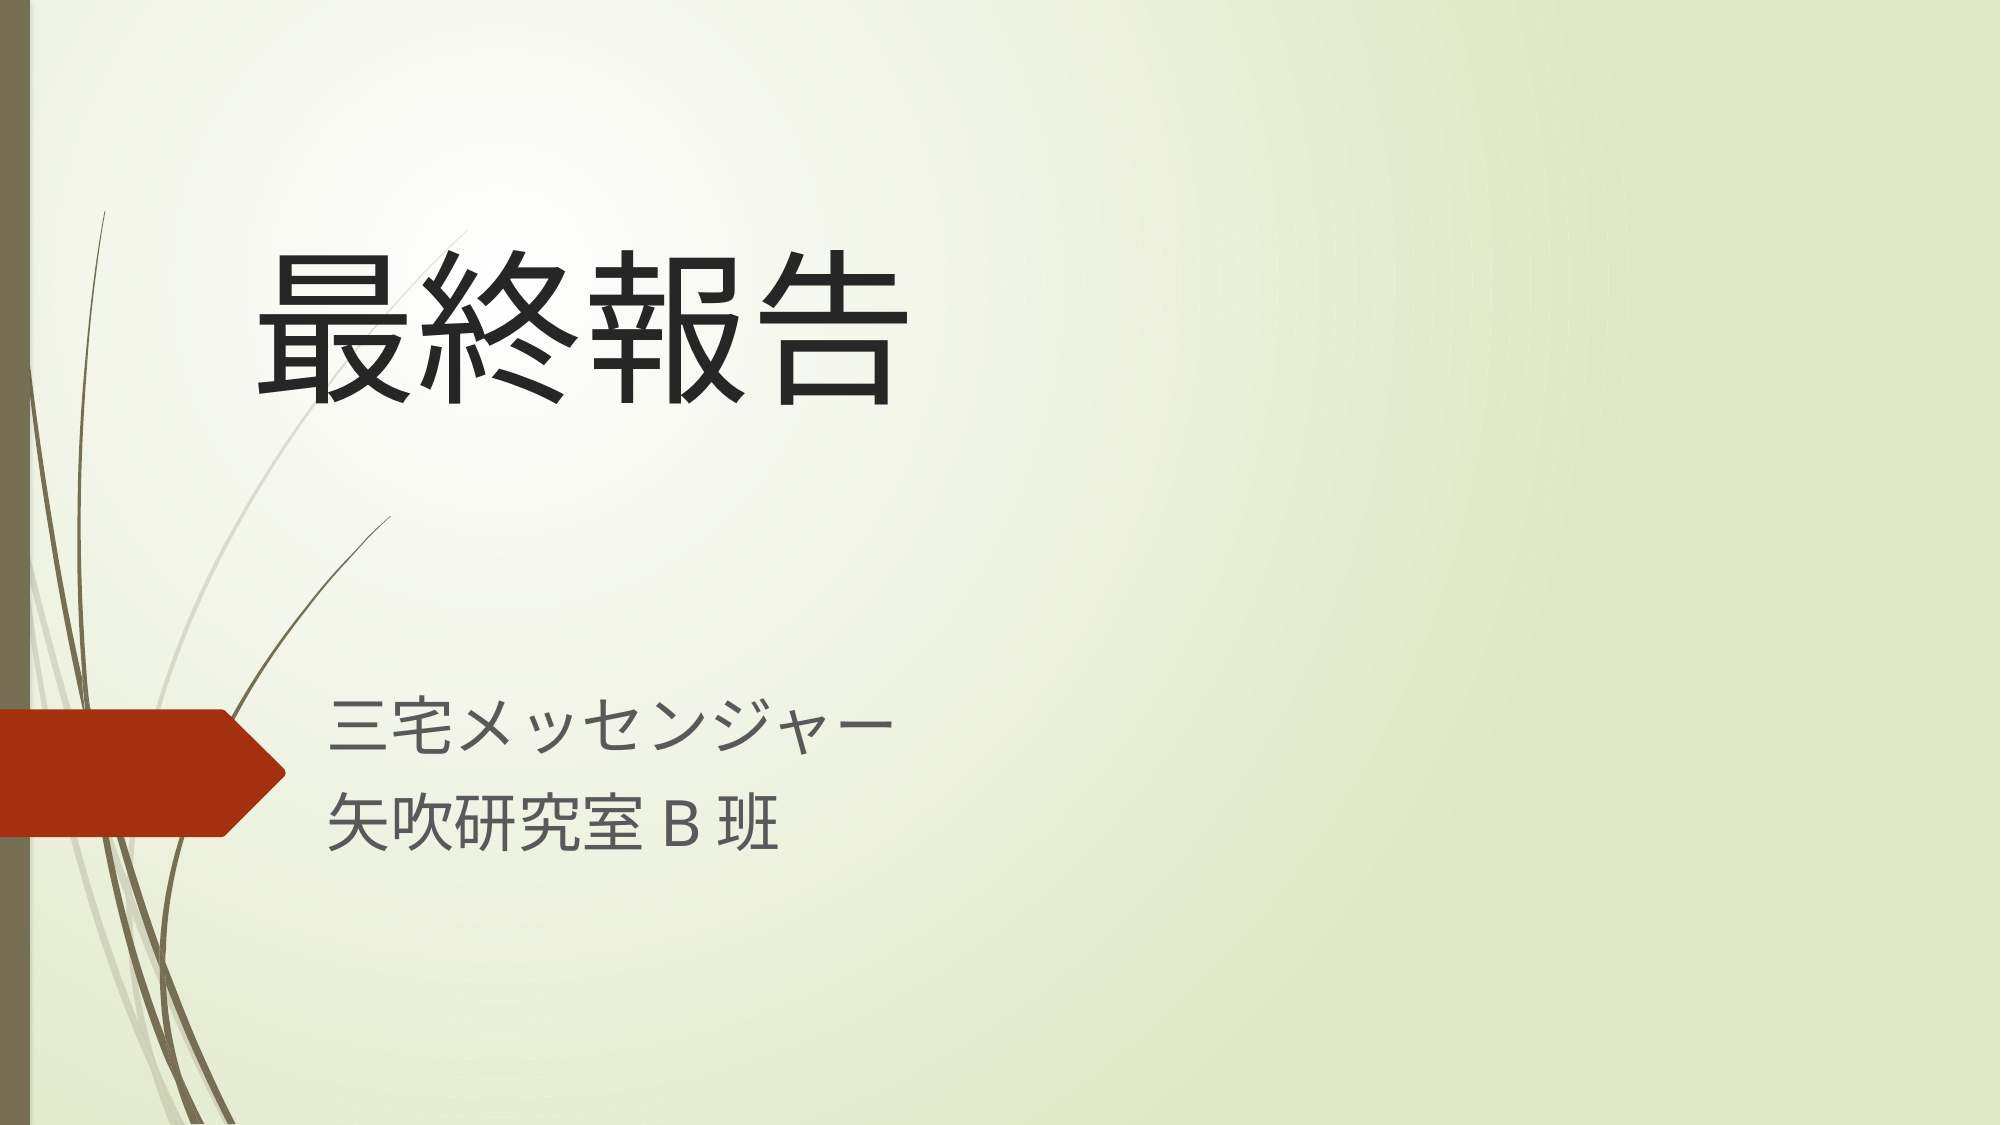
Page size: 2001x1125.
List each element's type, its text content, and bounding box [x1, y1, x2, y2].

subtitle 三宅メッセンジャー 矢吹研究室B班 [310, 678, 1774, 867]
title 最終報告 [235, 59, 1698, 431]
